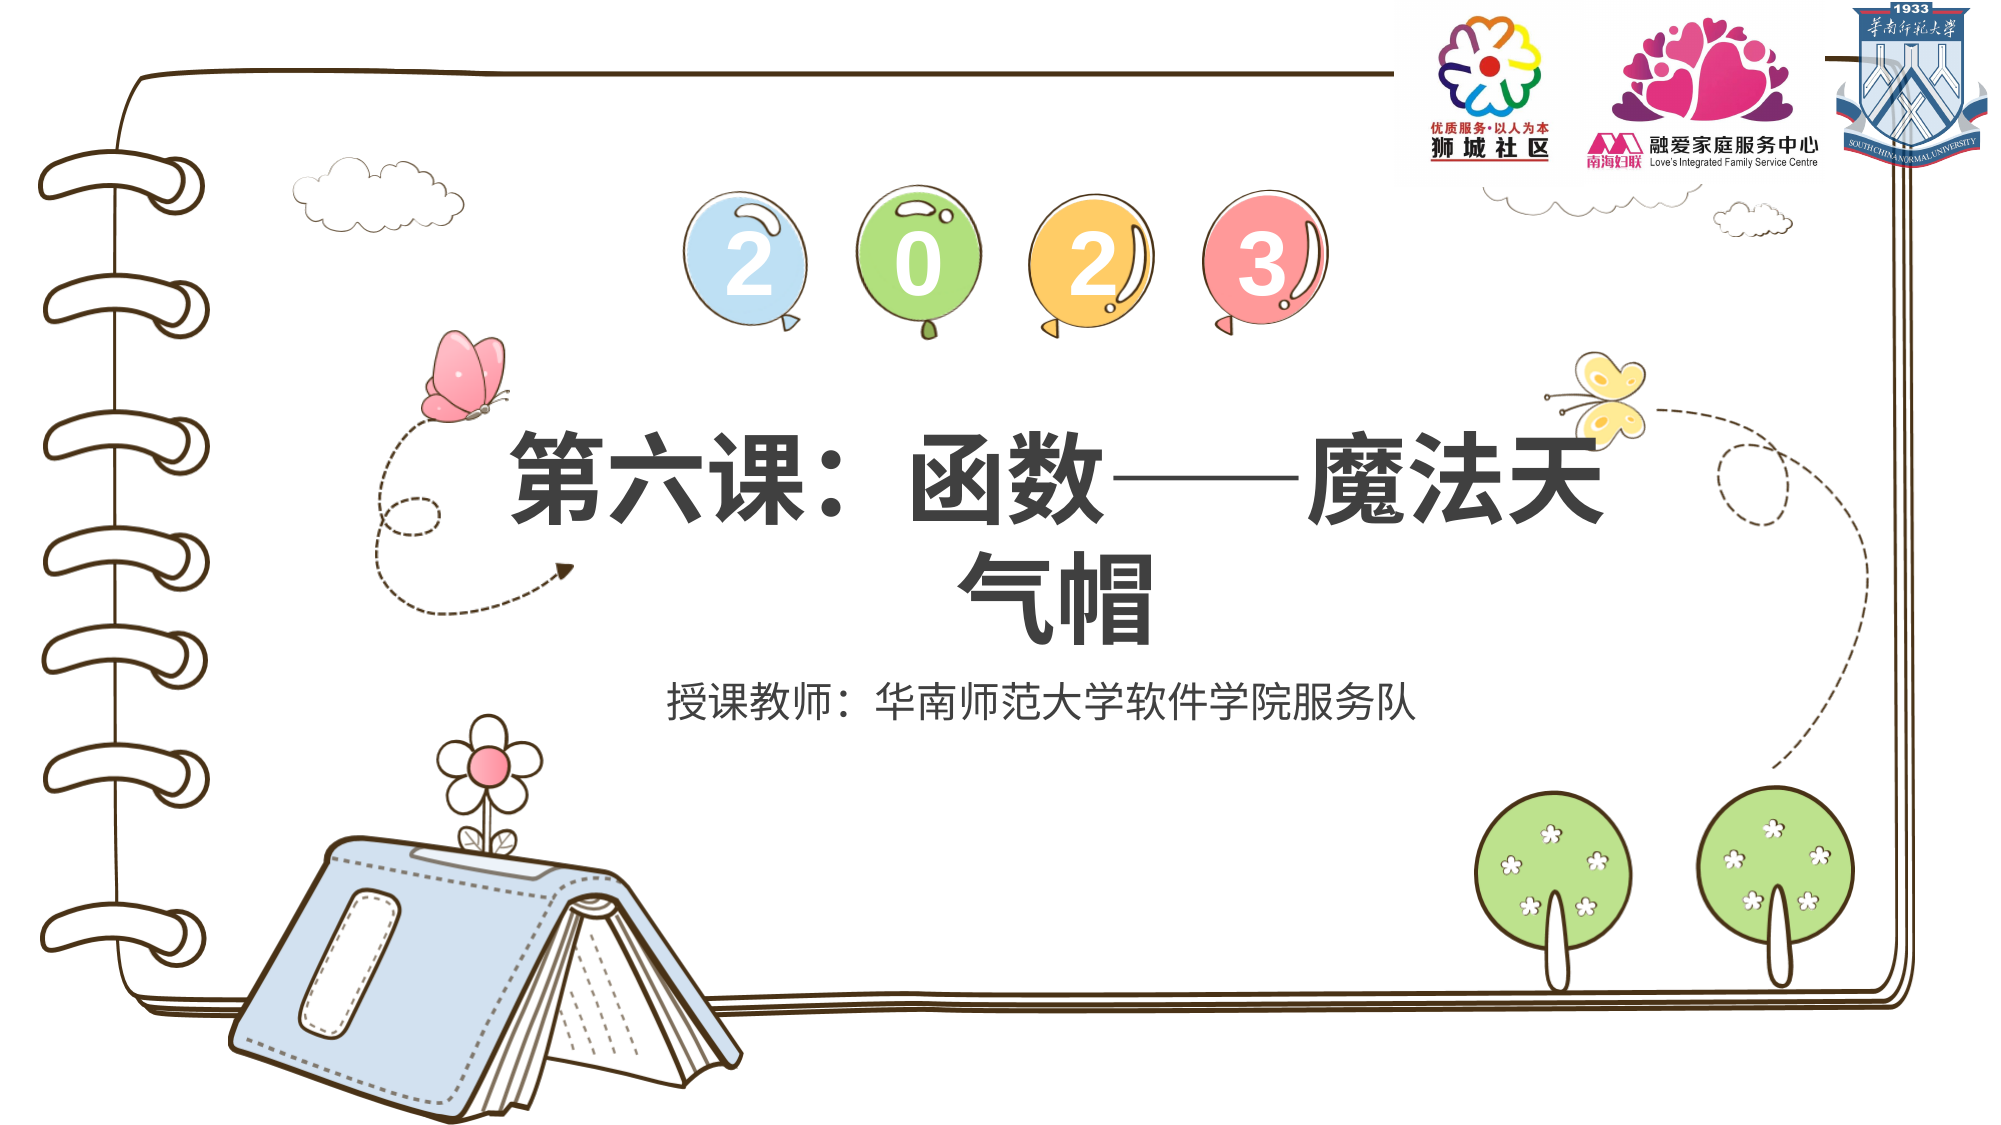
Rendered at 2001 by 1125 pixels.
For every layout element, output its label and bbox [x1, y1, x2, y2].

picture [1528, 329, 1943, 775]
picture [284, 147, 485, 243]
text_box [672, 180, 820, 347]
text_box [1202, 189, 1329, 336]
picture [228, 713, 745, 1125]
text_box [1028, 193, 1155, 339]
text_box [841, 172, 1001, 352]
picture [1474, 785, 1855, 994]
picture [375, 330, 574, 616]
picture [1394, 0, 2000, 237]
text_box [37, 55, 1915, 1021]
